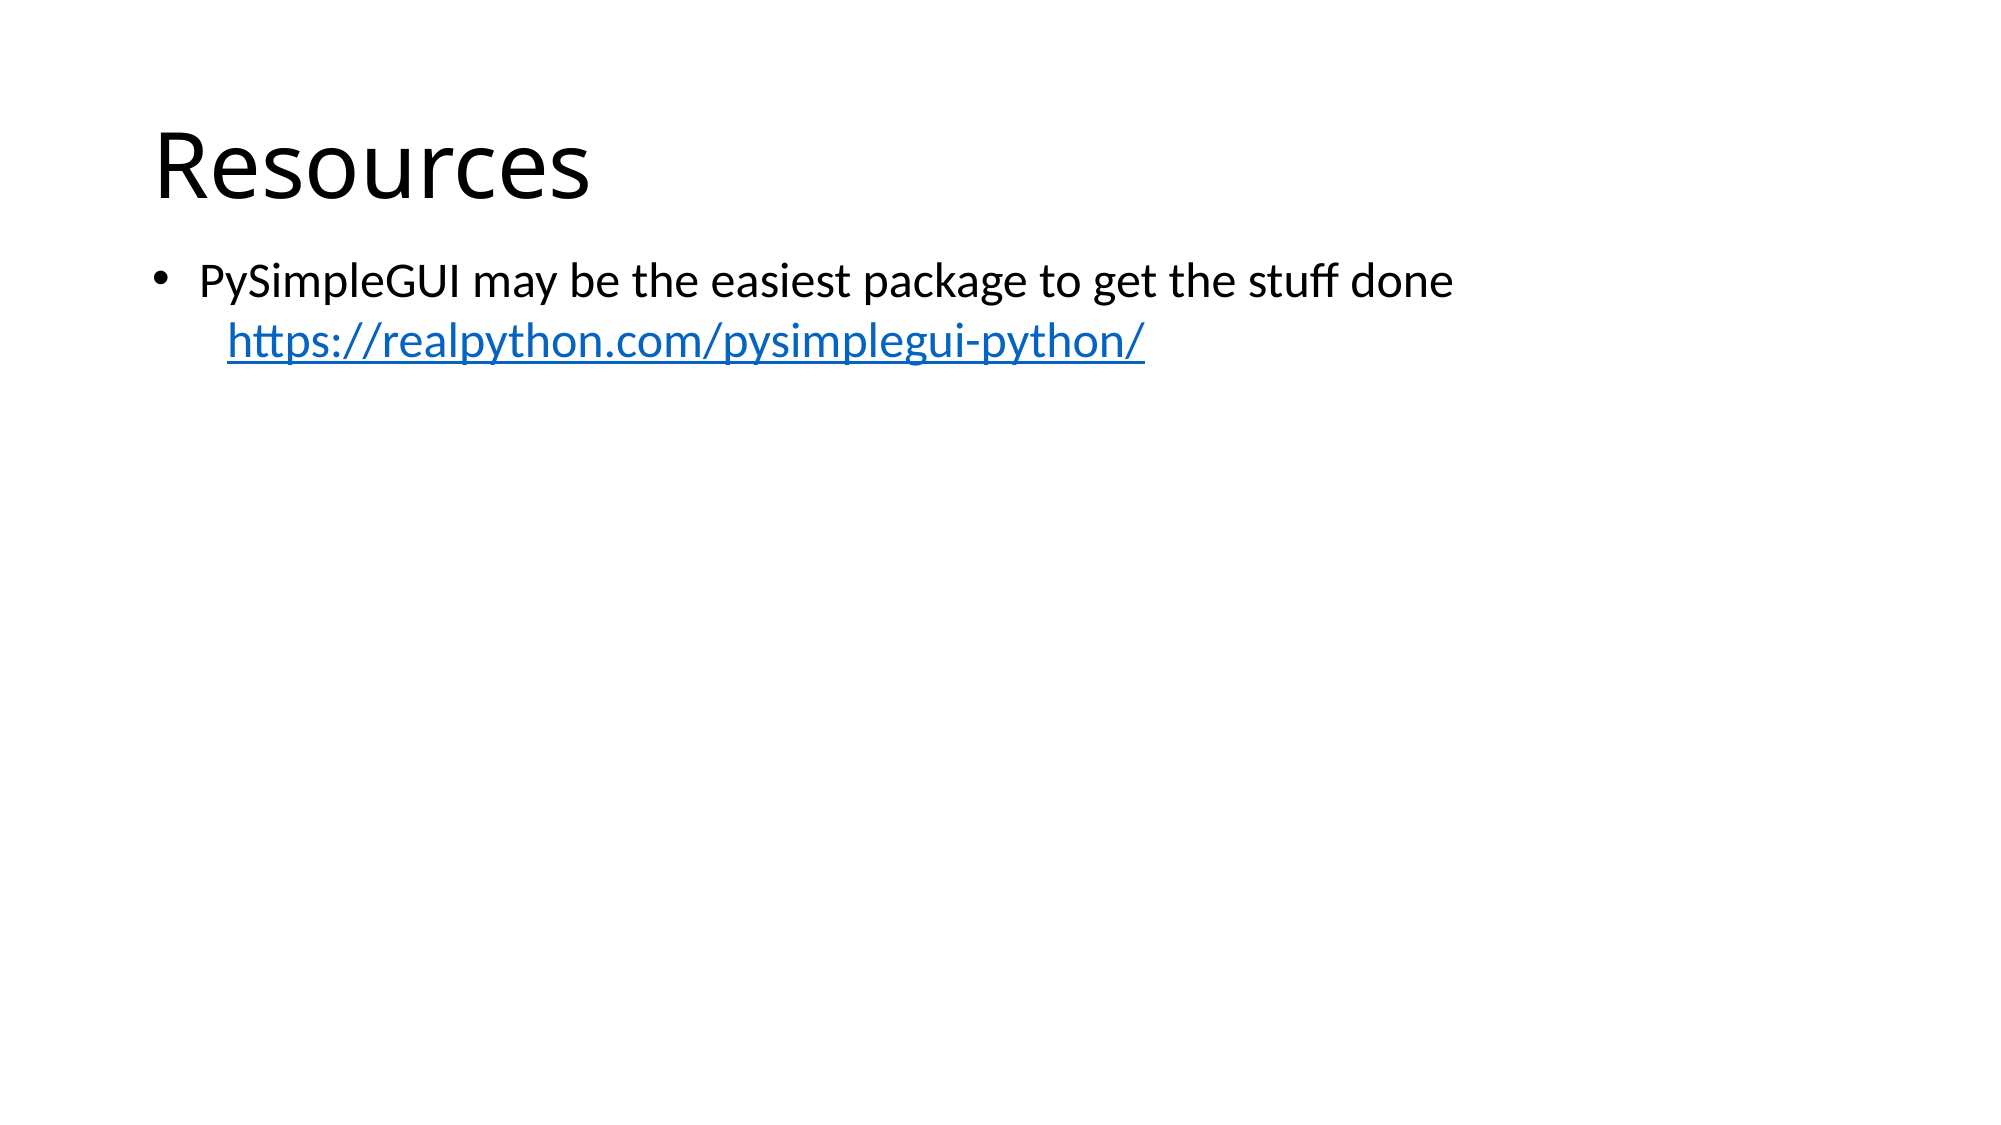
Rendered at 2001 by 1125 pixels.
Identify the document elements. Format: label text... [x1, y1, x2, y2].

title Resources [137, 59, 1863, 278]
text_box PySimpleGUI may be the easiest package to get the stuff done https://realpython.com/pysimplegui-python/ [137, 239, 1699, 375]
